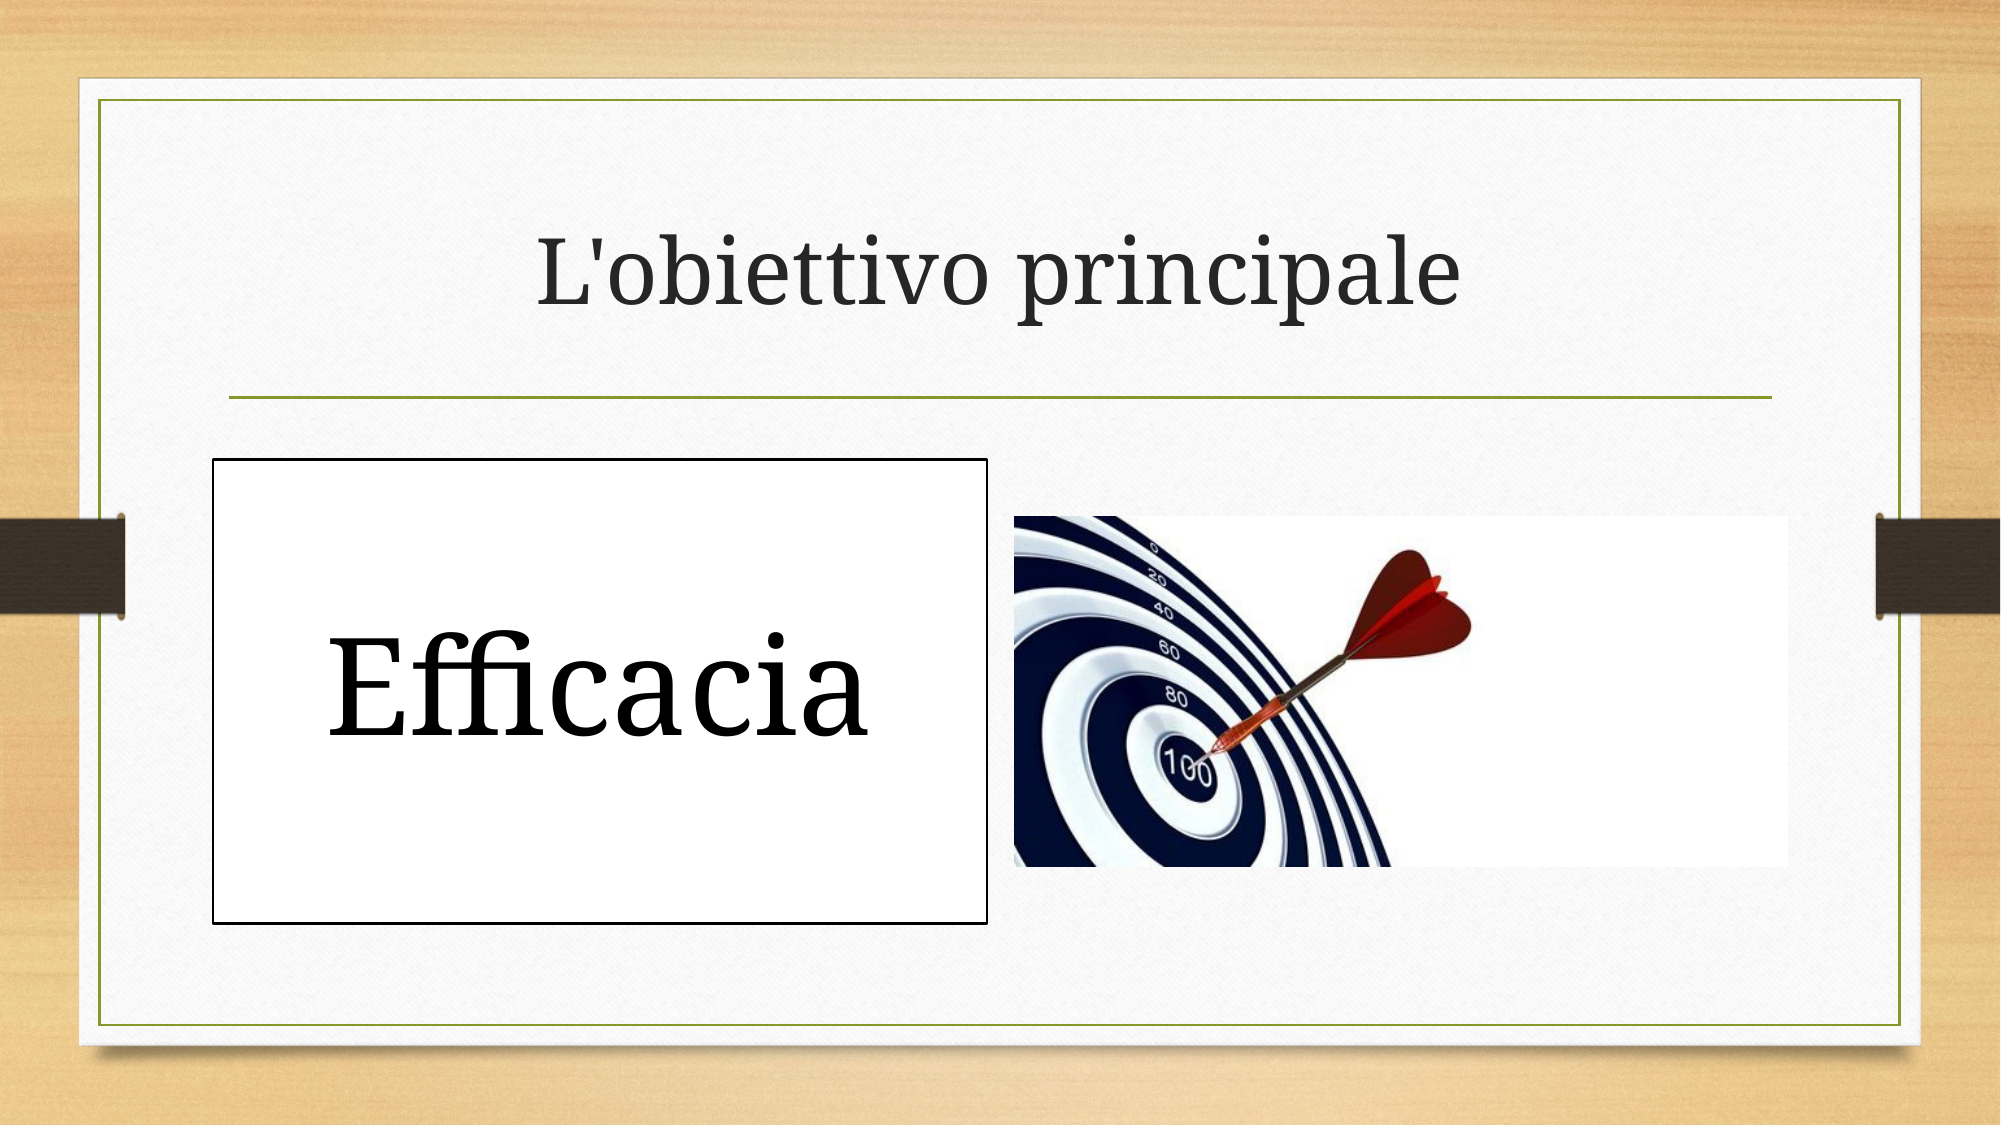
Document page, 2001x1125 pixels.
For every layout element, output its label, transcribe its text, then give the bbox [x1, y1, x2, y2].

picture [0, 0, 2001, 1125]
title L'obiettivo principale [212, 161, 1788, 375]
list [212, 419, 988, 964]
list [1013, 515, 1789, 868]
